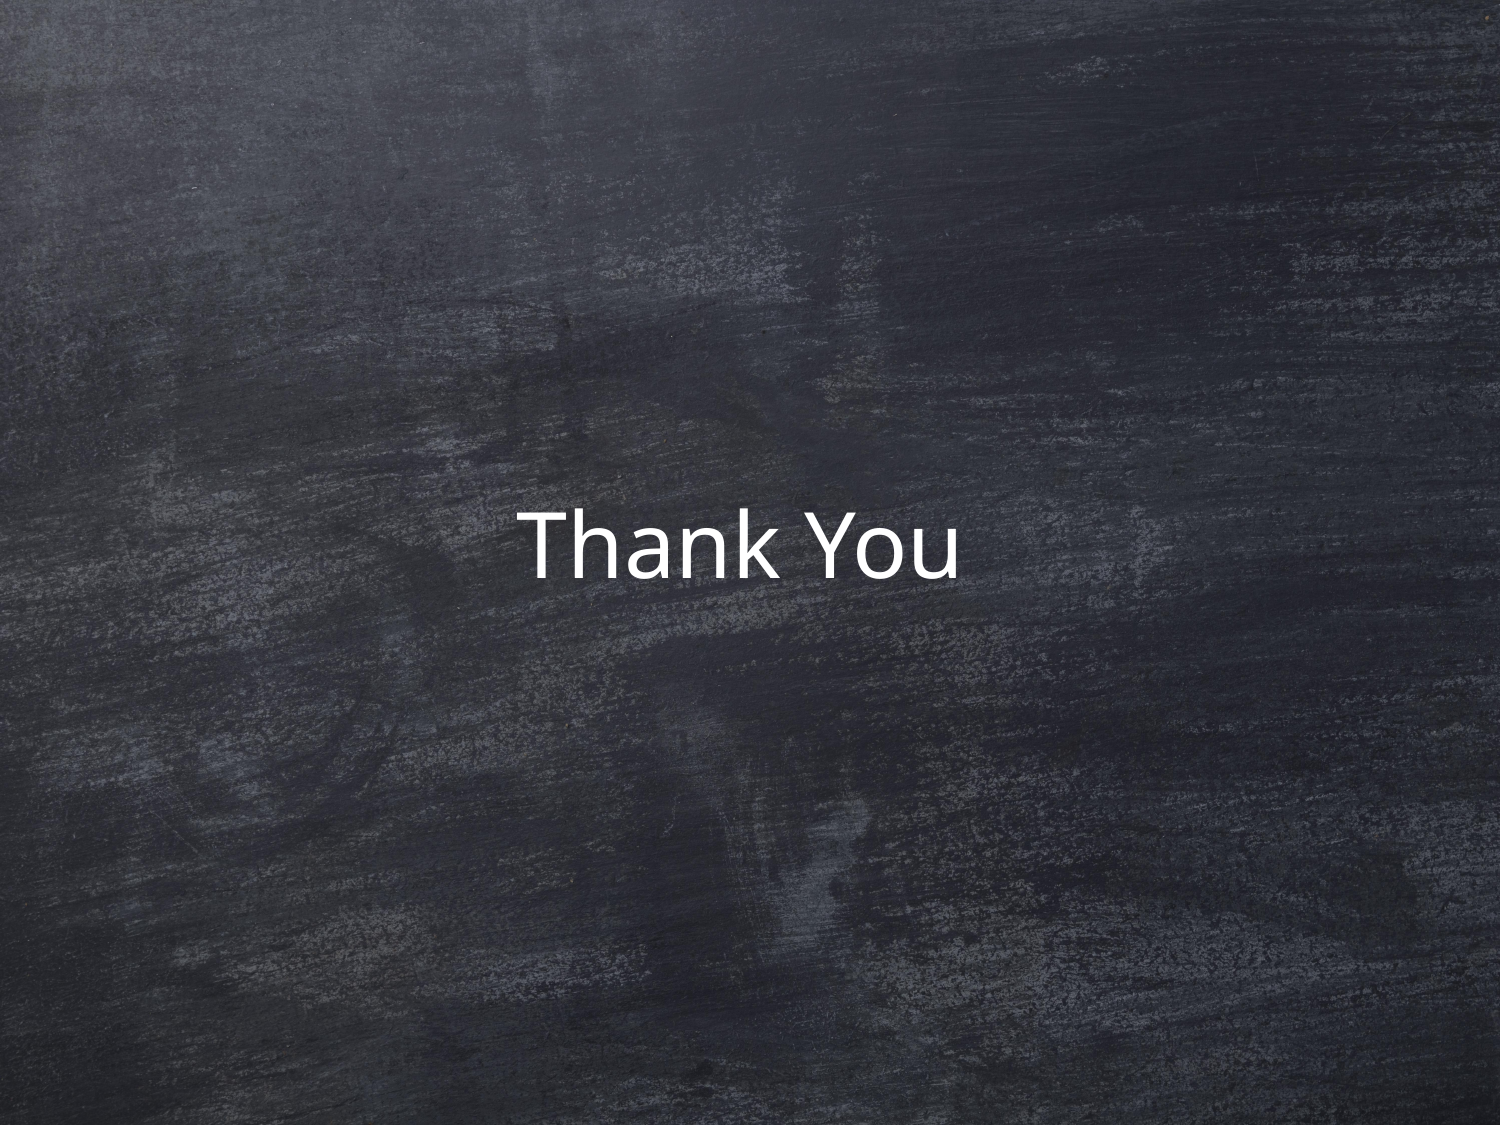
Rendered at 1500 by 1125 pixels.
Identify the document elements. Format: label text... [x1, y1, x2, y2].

picture [0, 0, 1500, 1125]
title Thank You [65, 448, 1416, 636]
